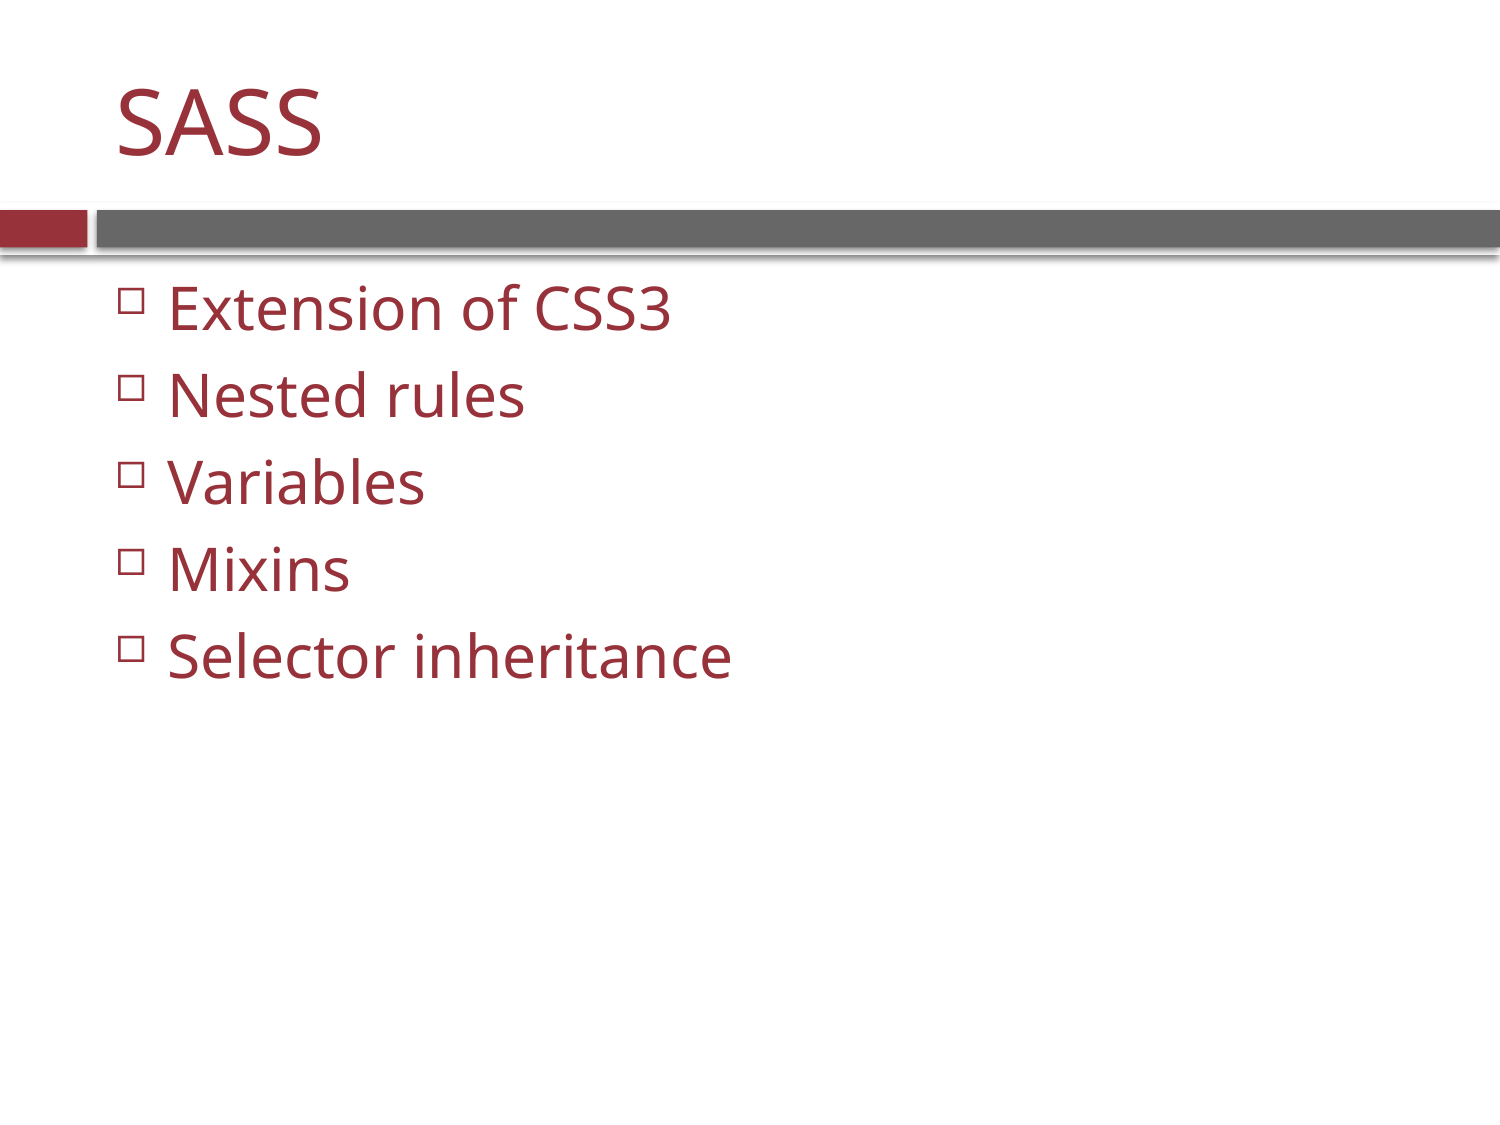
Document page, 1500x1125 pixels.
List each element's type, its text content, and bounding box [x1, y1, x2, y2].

list Extension of CSS3 Nested rules Variables Mixins Selector inheritance [100, 262, 1438, 1000]
title SASS [100, 37, 1438, 200]
